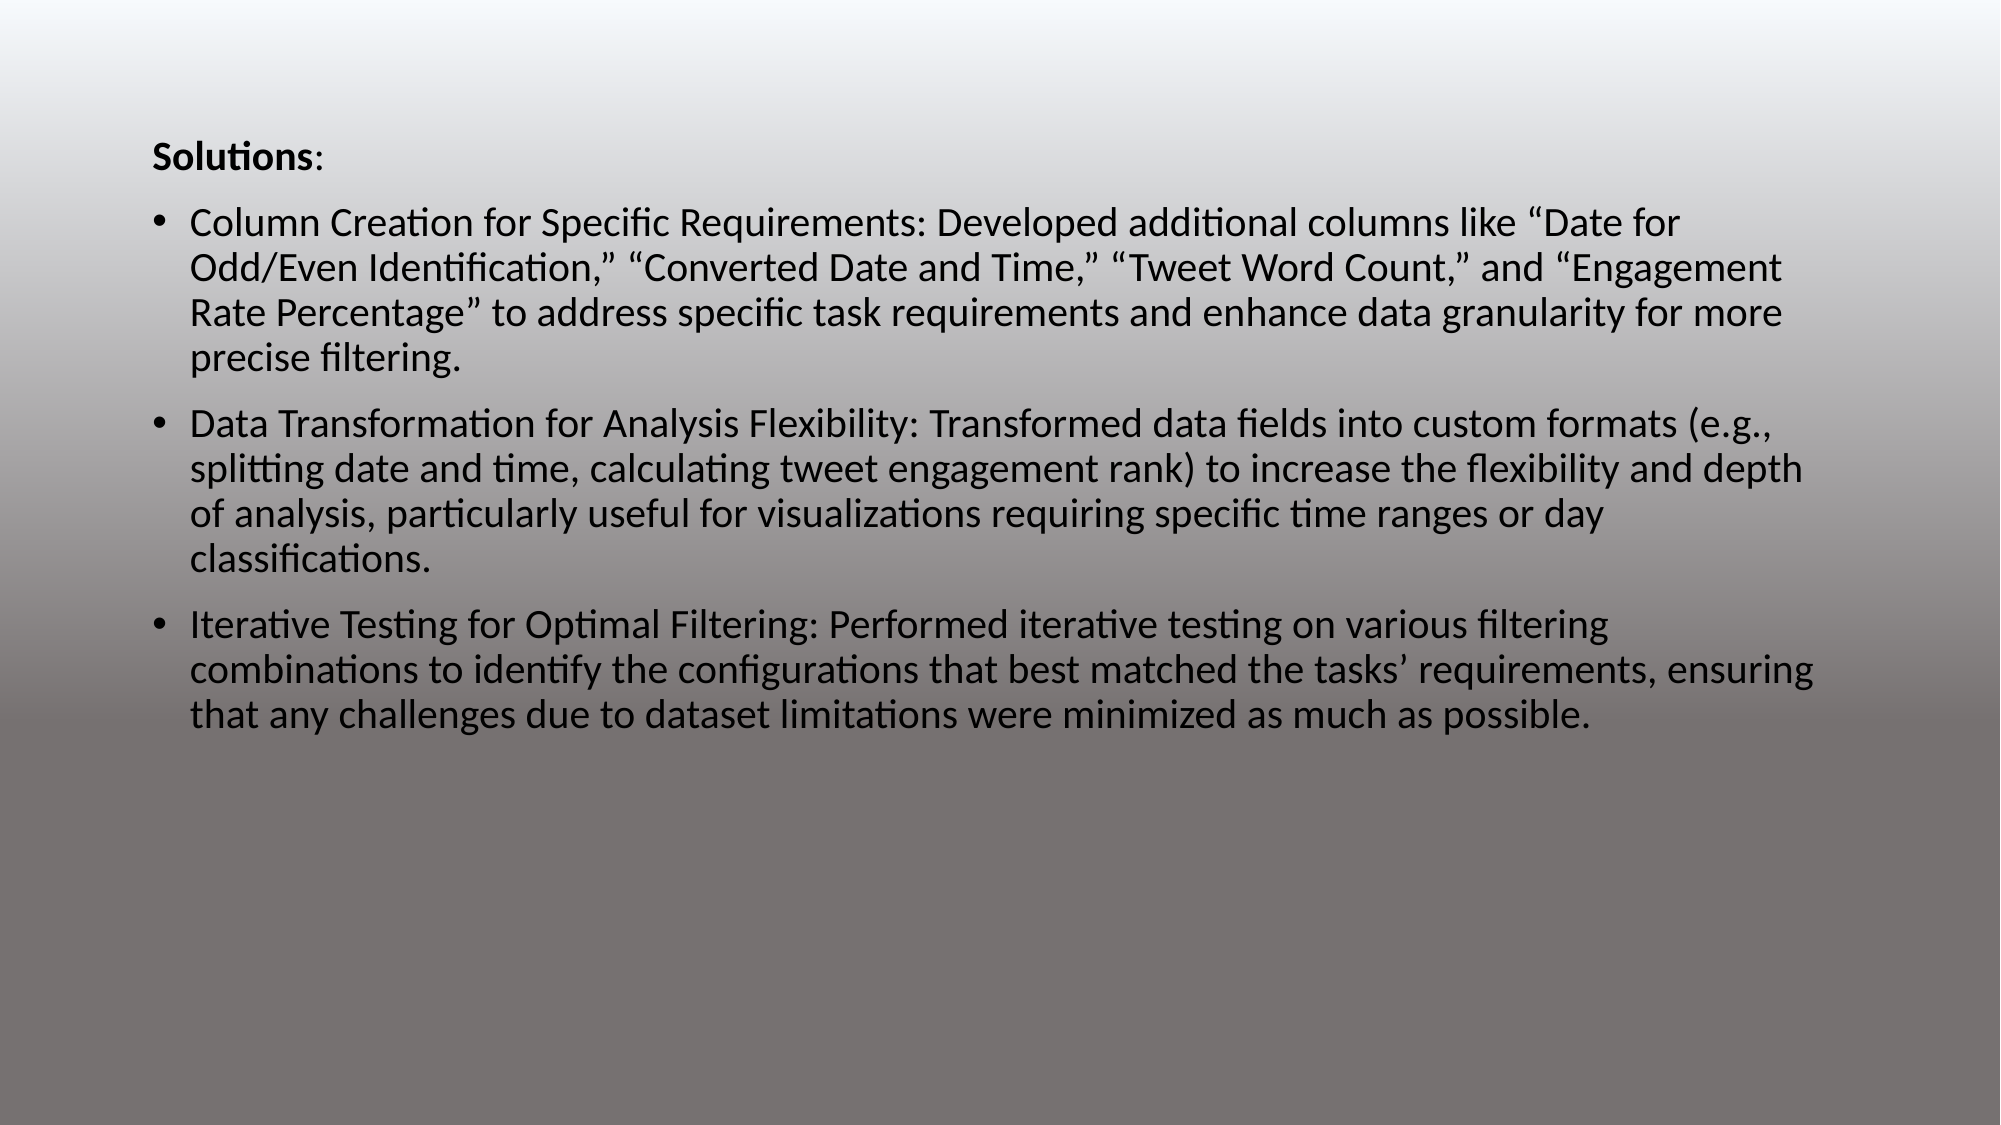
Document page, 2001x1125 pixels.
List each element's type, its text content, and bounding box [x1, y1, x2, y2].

list Solutions: Column Creation for Specific Requirements: Developed additional columns like “Date for Odd/Even Identification,” “Converted Date and Time,” “Tweet Word Count,” and “Engagement Rate Percentage” to address specific task requirements and enhance data granularity for more precise filtering. Data Transformation for Analysis Flexibility: Transformed data fields into custom formats (e.g., splitting date and time, calculating tweet engagement rank) to increase the flexibility and depth of analysis, particularly useful for visualizations requiring specific time ranges or day classifications. Iterative Testing for Optimal Filtering: Performed iterative testing on various filtering combinations to identify the configurations that best matched the tasks’ requirements, ensuring that any challenges due to dataset limitations were minimized as much as possible. [137, 127, 1863, 1014]
